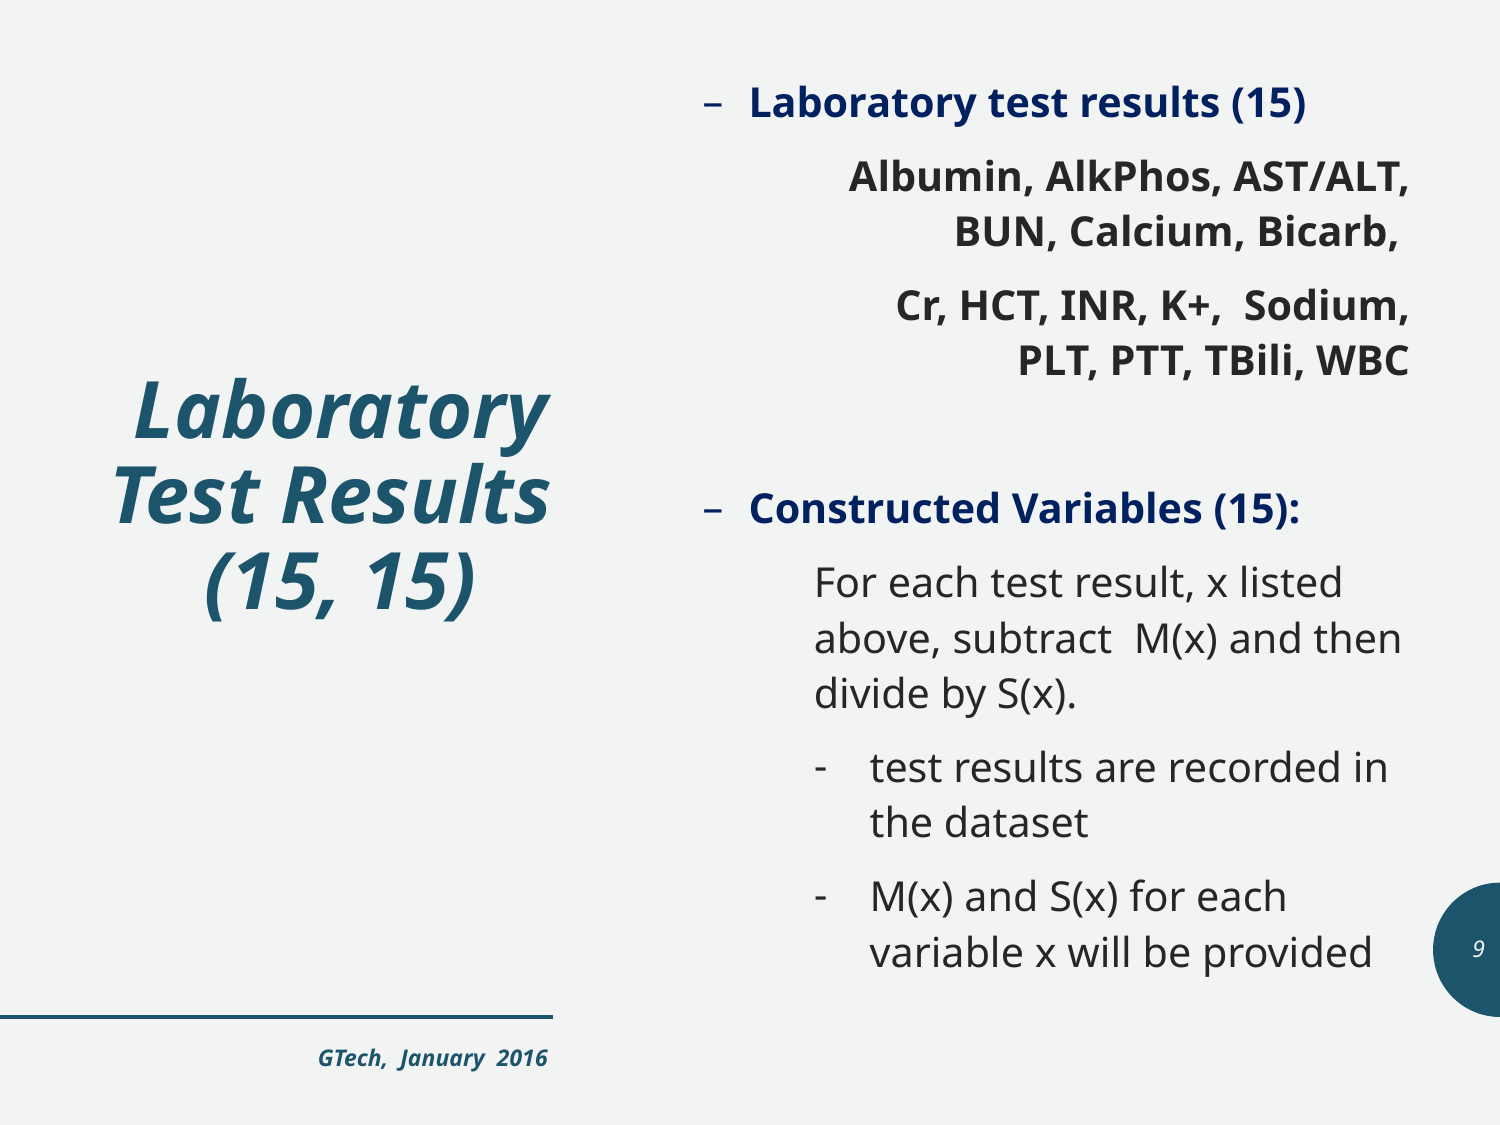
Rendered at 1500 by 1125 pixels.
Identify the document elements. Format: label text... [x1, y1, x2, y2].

footer GTech, January 2016 [93, 1035, 564, 1096]
slide_number 9 [1433, 919, 1500, 980]
list Laboratory test results (15) Albumin, AlkPhos, AST/ALT, BUN, Calcium, Bicarb, Cr, HCT, INR, K+, Sodium, PLT, PTT, TBili, WBC Constructed Variables (15): For each test result, x listed above, subtract M(x) and then divide by S(x). test results are recorded in the dataset M(x) and S(x) for each variable x will be provided [687, 62, 1425, 1000]
title Laboratory Test Results (15, 15) [93, 362, 588, 905]
